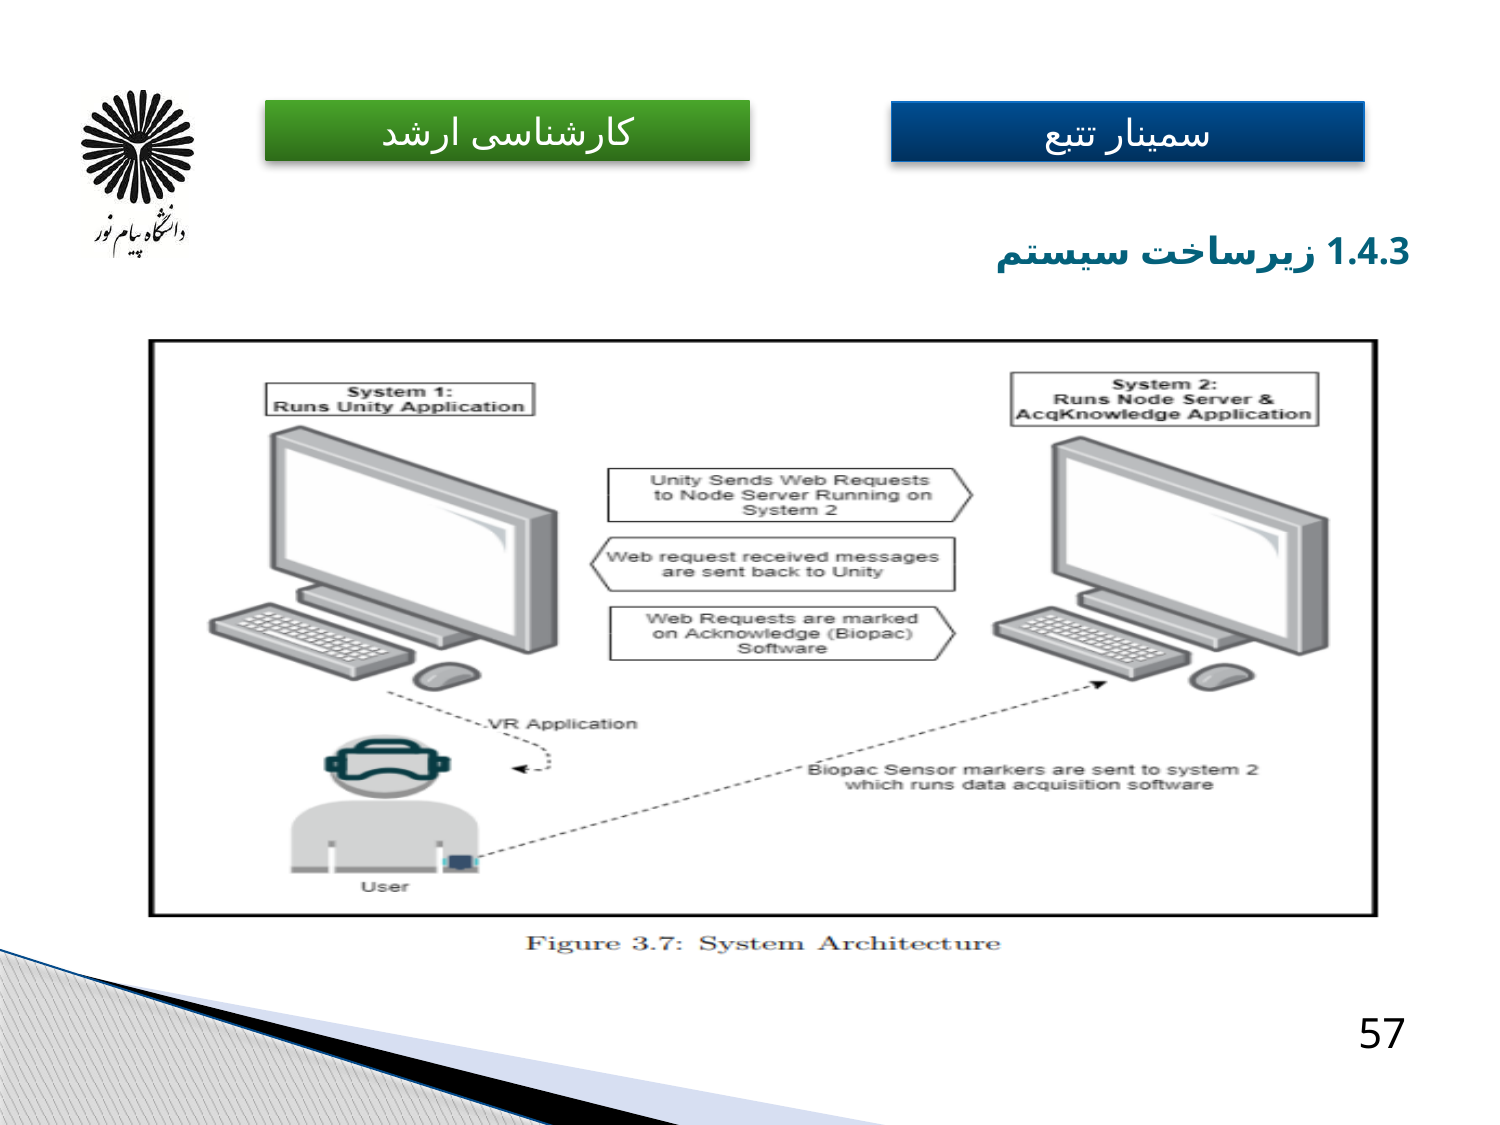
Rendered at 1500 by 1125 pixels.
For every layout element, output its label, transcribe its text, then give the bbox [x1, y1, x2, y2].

title 1.4.3 زیرساخت سیستم [702, 208, 1425, 291]
slide_number 57 [1340, 1011, 1425, 1072]
picture [53, 90, 222, 258]
picture [123, 326, 1424, 969]
